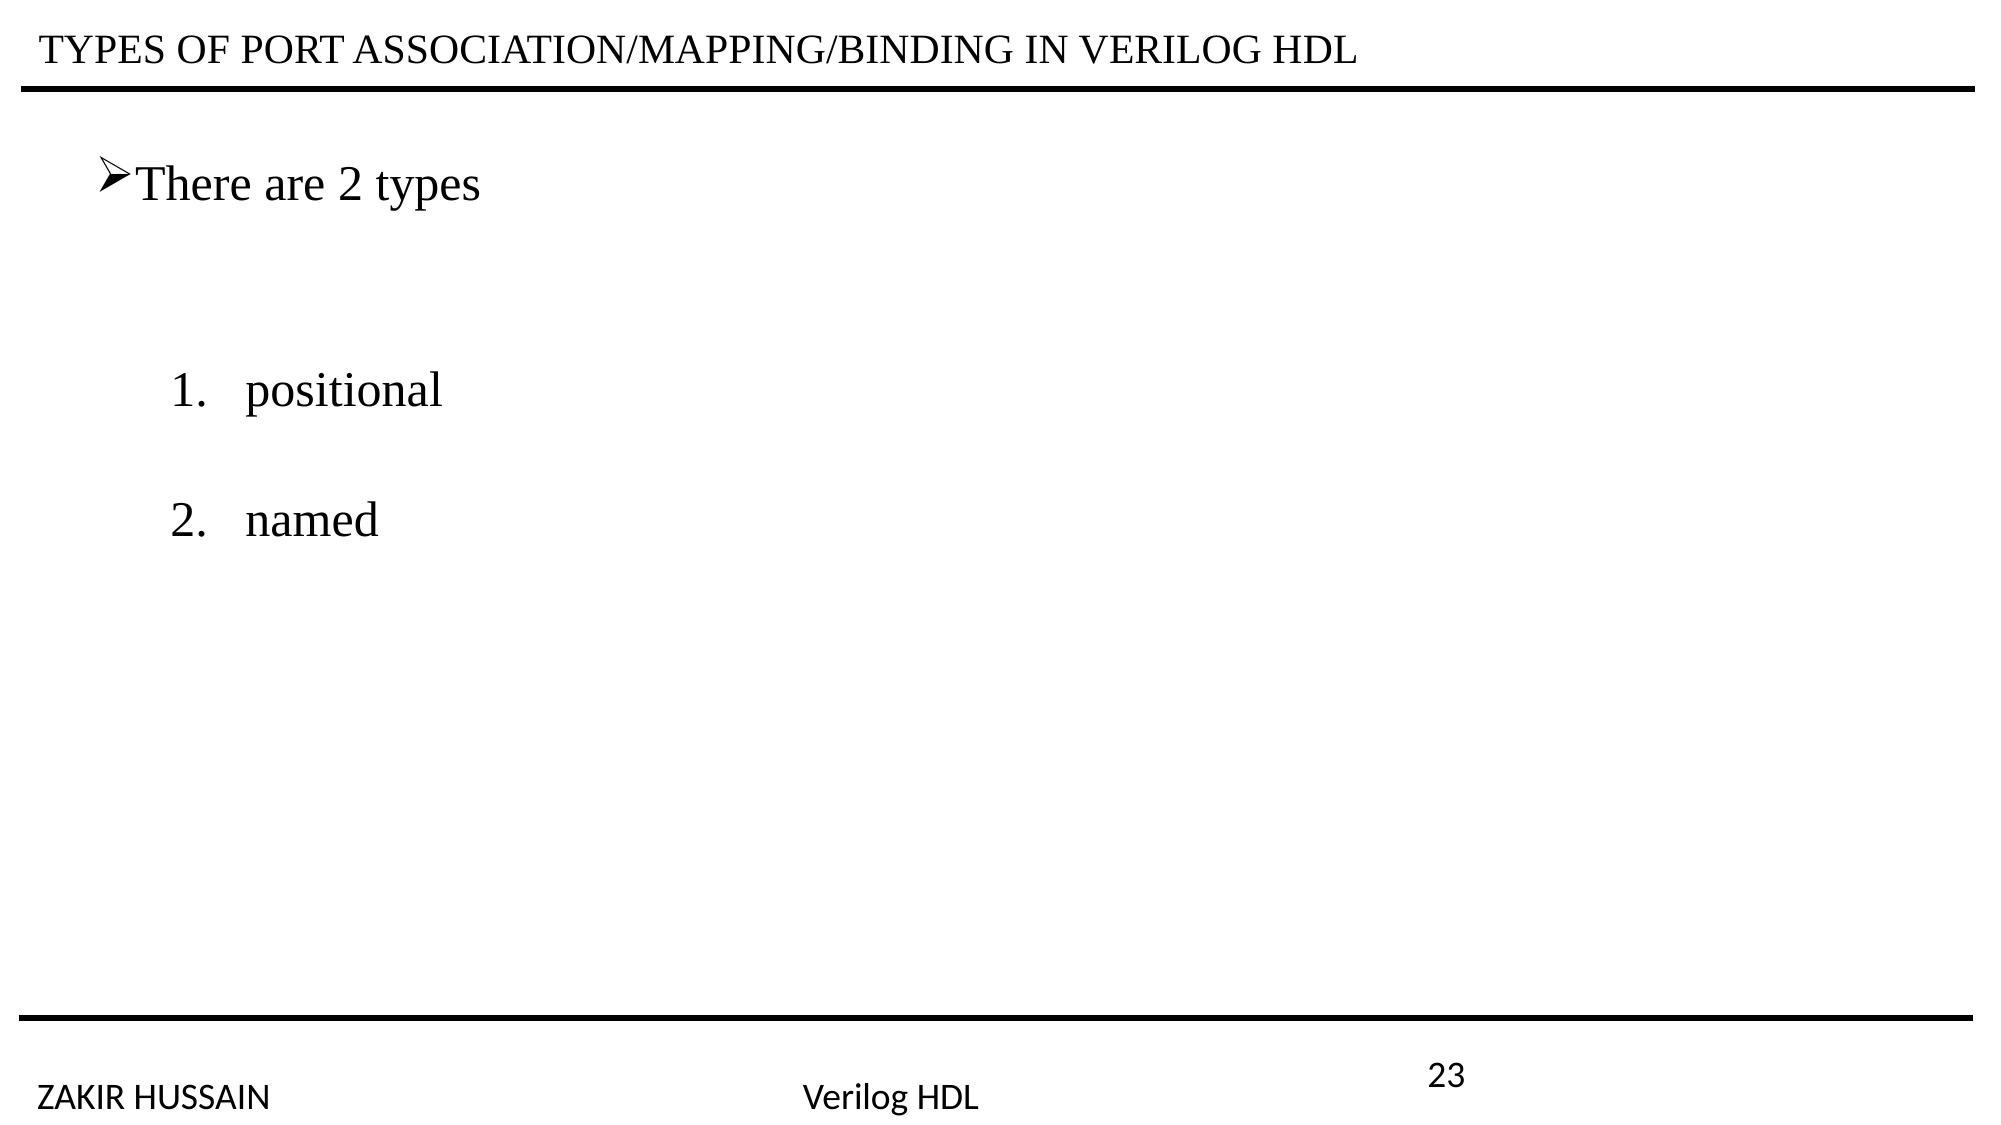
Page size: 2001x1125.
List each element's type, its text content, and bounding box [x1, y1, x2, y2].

title TYPES OF PORT ASSOCIATION/MAPPING/BINDING IN VERILOG HDL [23, 20, 1749, 80]
slide_number 23 [1412, 1042, 1863, 1103]
list There are 2 types positional named [80, 149, 1806, 864]
